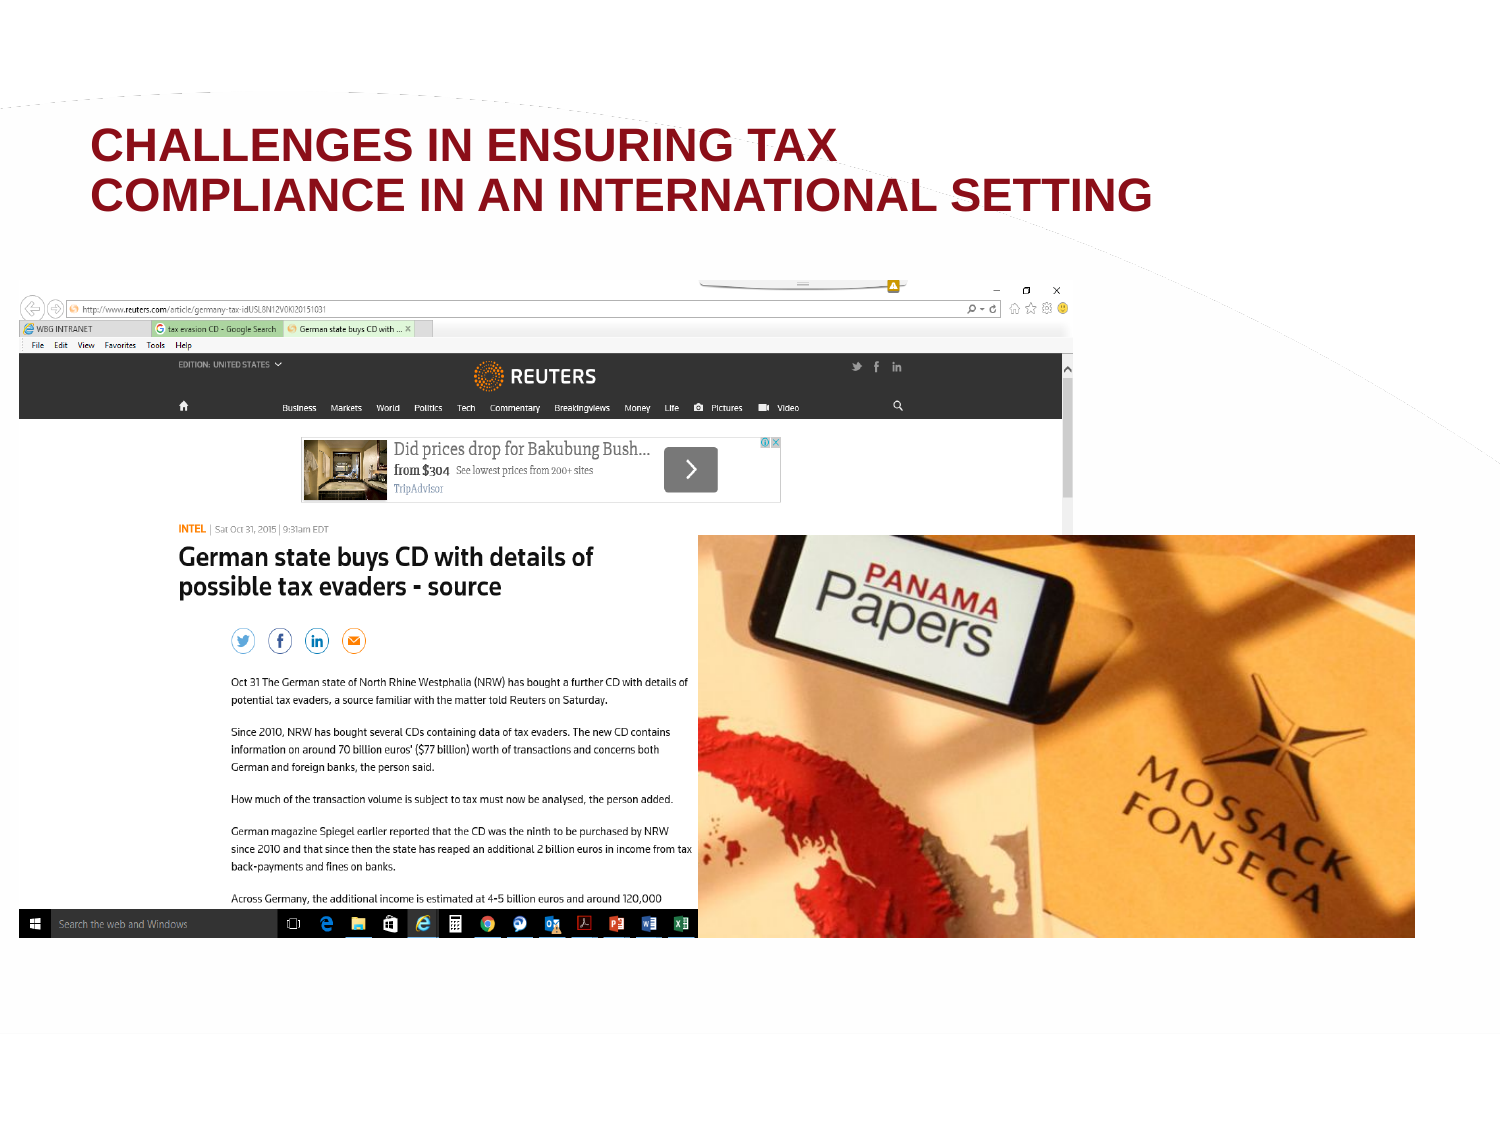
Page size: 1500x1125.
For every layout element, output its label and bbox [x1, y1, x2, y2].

picture [0, 91, 1500, 1034]
